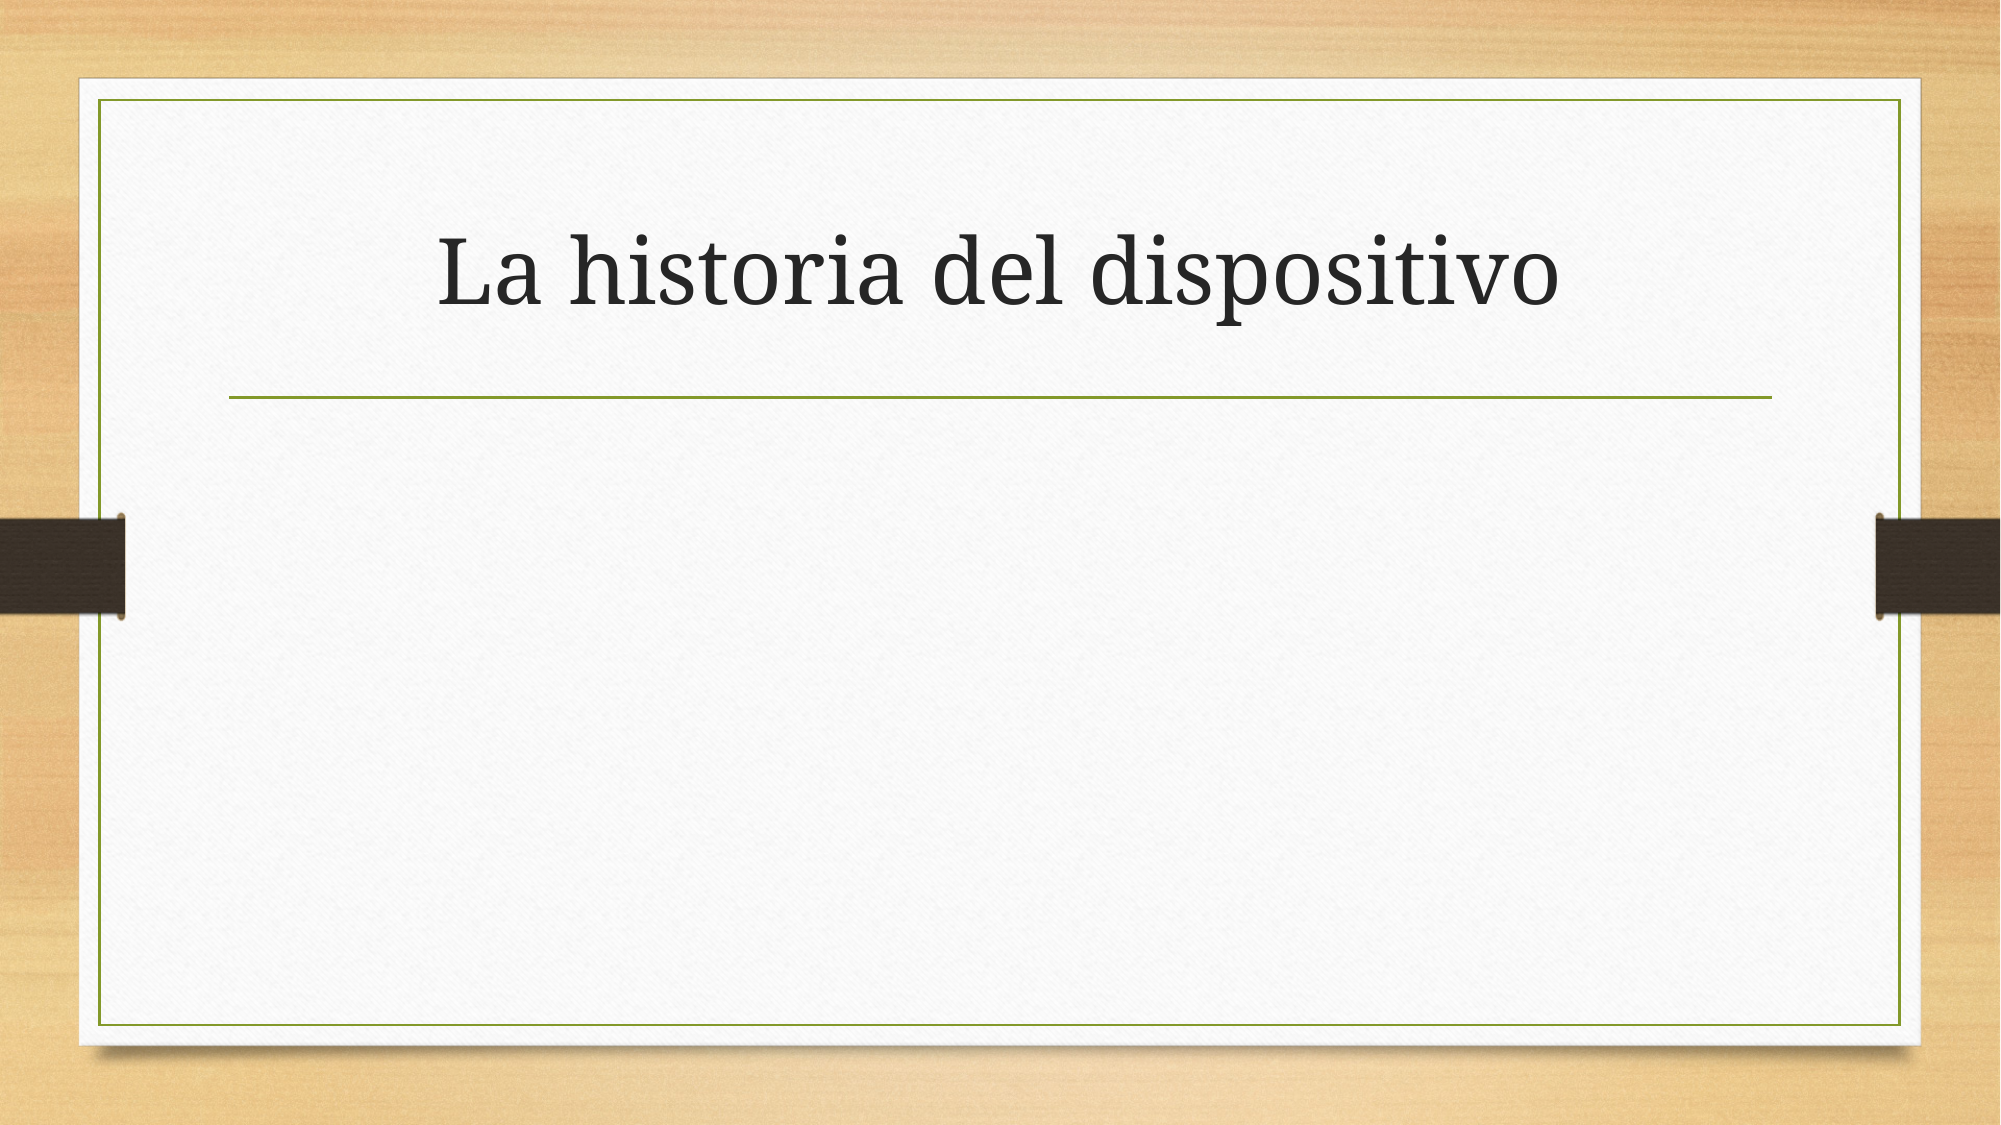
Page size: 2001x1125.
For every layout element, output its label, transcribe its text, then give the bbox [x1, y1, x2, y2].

title La historia del dispositivo [212, 161, 1788, 375]
picture [0, 0, 2001, 1125]
